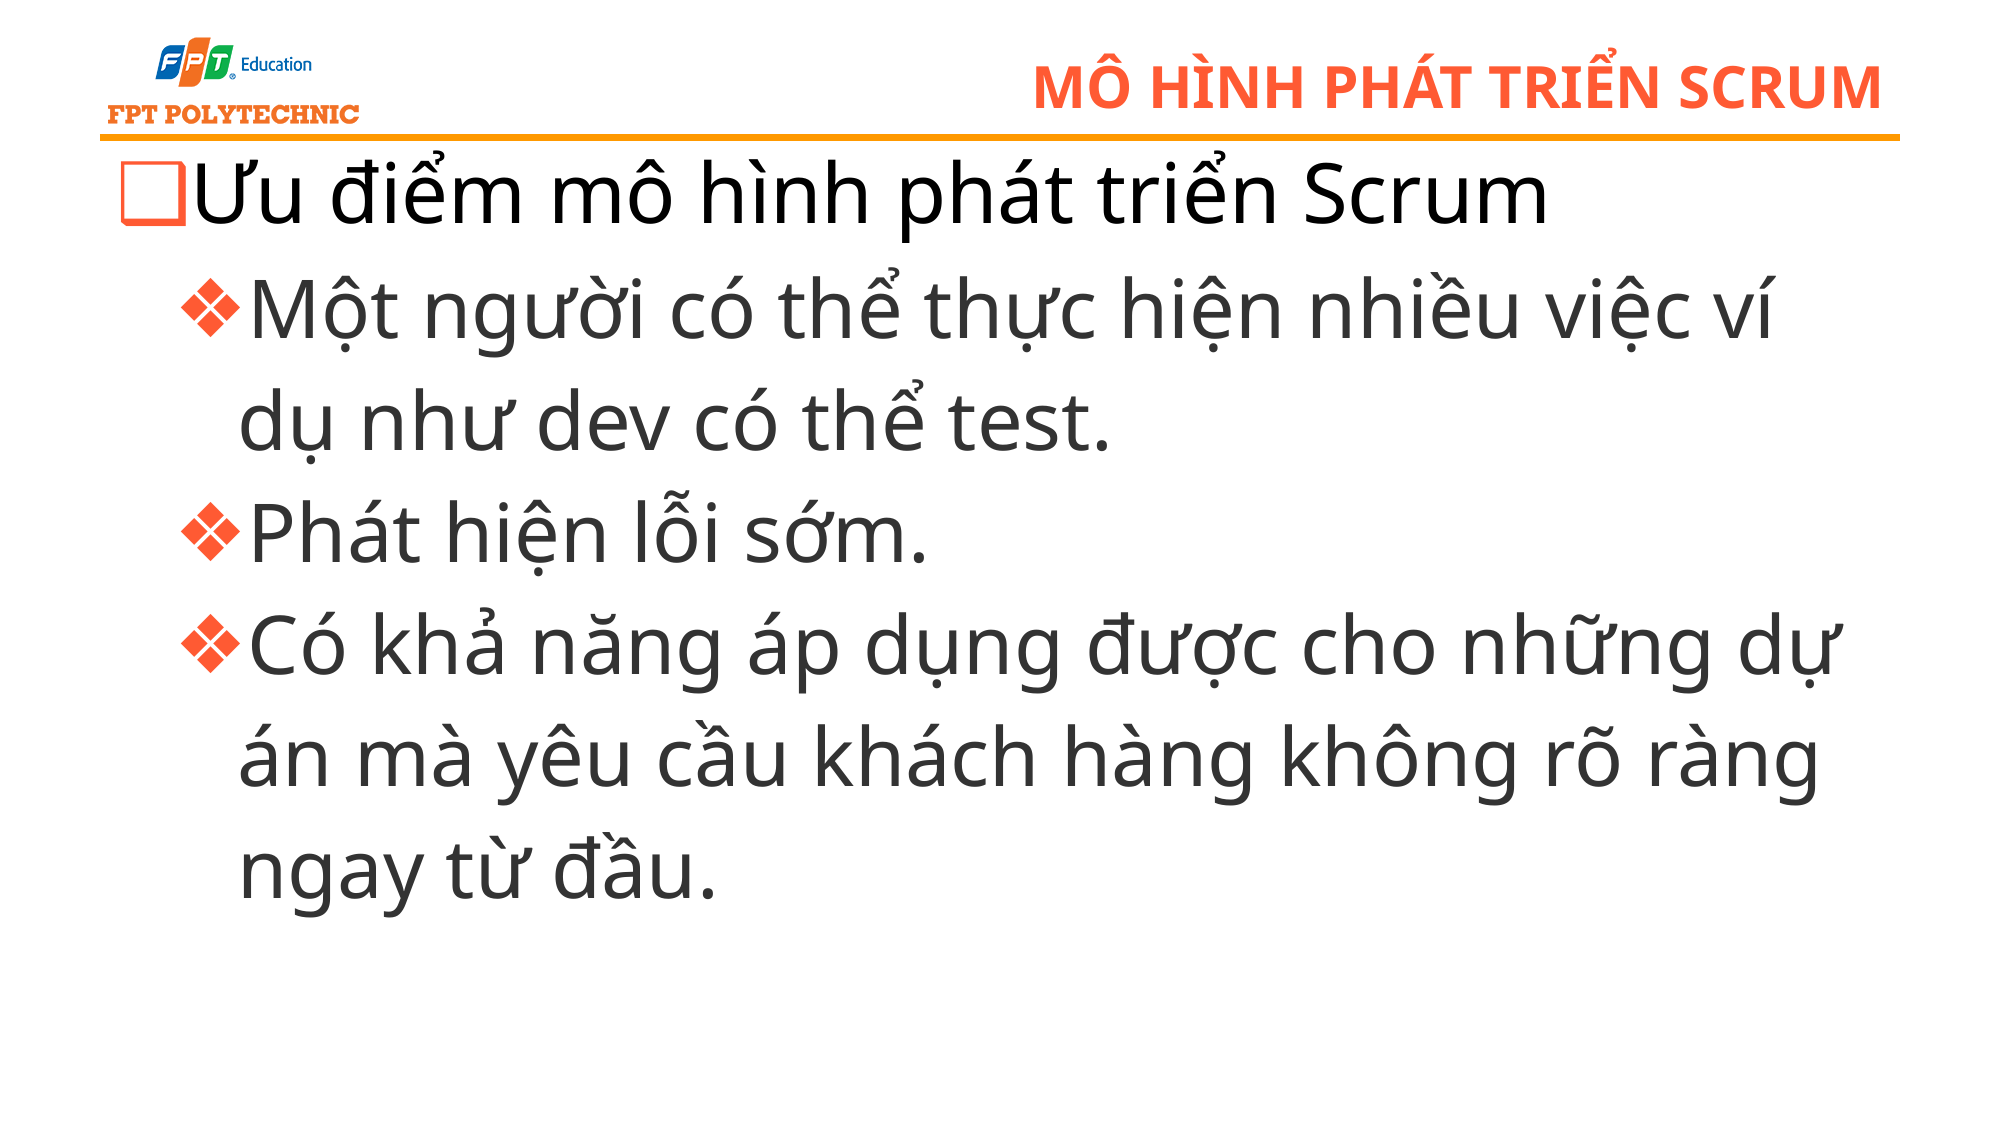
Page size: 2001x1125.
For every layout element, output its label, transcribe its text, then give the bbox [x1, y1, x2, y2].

title Mô hình phát triển scrum [366, 45, 1900, 125]
text_box Ưu điểm mô hình phát triển Scrum [101, 125, 1971, 255]
text_box Một người có thể thực hiện nhiều việc ví dụ như dev có thể test. Phát hiện lỗi sớm. Có khả năng áp dụng được cho những dự án mà yêu cầu khách hàng không rõ ràng ngay từ đầu. [100, 234, 1900, 1030]
picture [99, 25, 367, 134]
